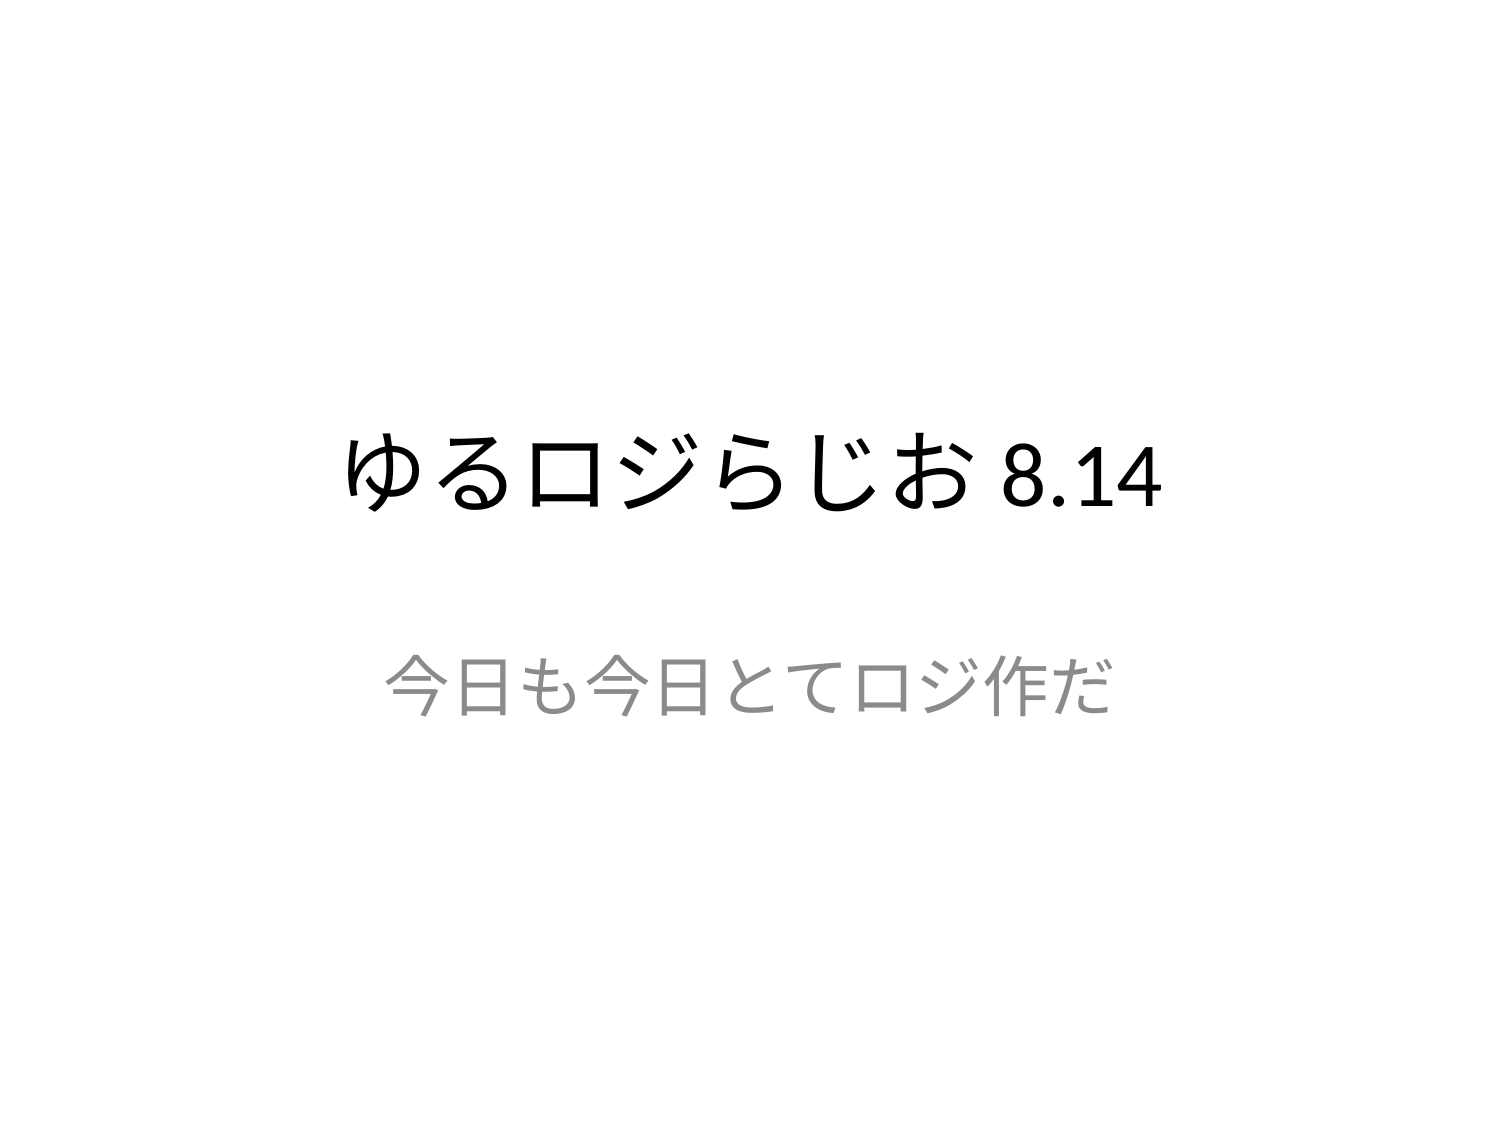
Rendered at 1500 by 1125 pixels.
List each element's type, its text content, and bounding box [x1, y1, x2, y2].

title ゆるロジらじお8.14 [112, 349, 1388, 591]
subtitle 今日も今日とてロジ作だ [225, 637, 1275, 925]
